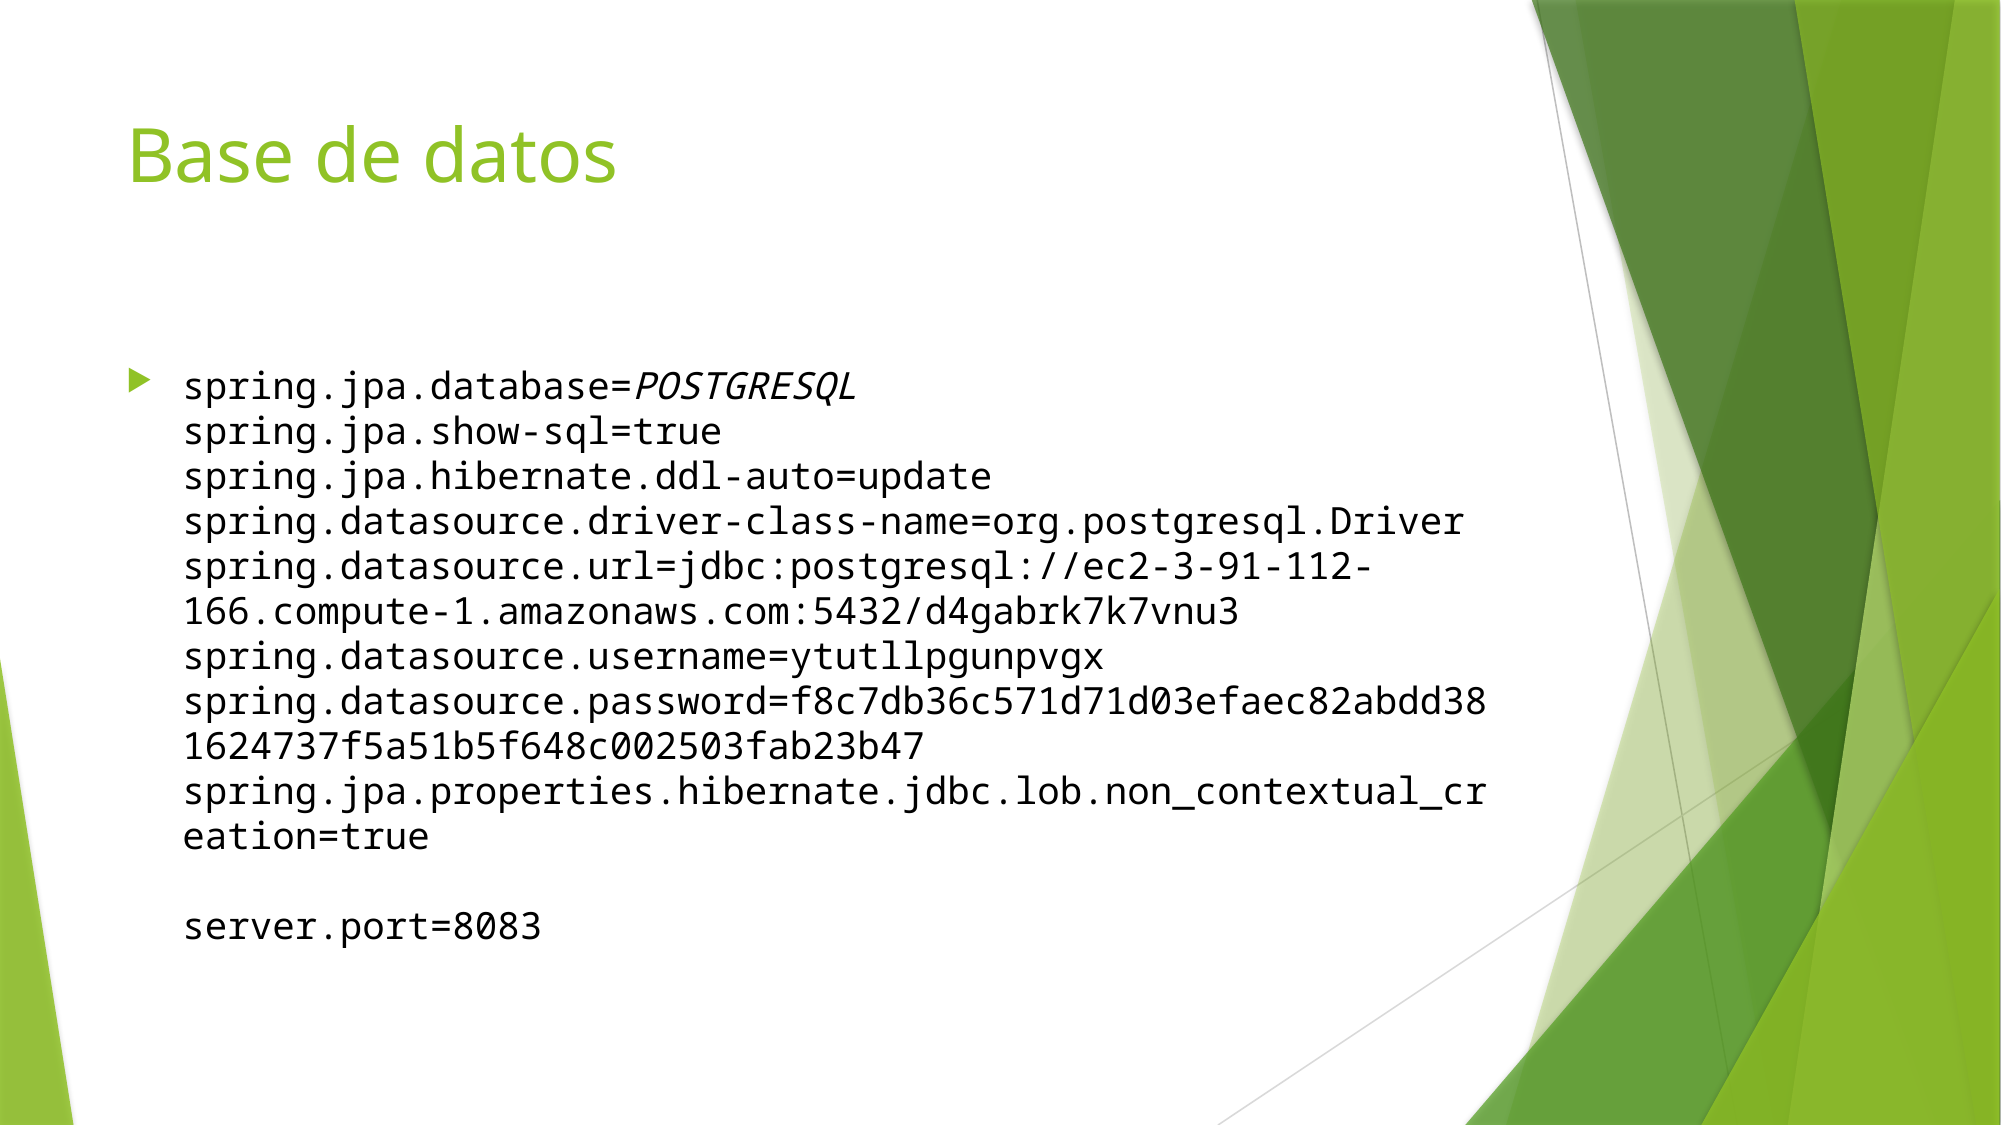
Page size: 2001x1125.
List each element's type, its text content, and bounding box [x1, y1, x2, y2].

list spring.jpa.database=POSTGRESQL spring.jpa.show-sql=true spring.jpa.hibernate.ddl-auto=update spring.datasource.driver-class-name=org.postgresql.Driver spring.datasource.url=jdbc:postgresql://ec2-3-91-112-166.compute-1.amazonaws.com:5432/d4gabrk7k7vnu3 spring.datasource.username=ytutllpgunpvgx spring.datasource.password=f8c7db36c571d71d03efaec82abdd381624737f5a51b5f648c002503fab23b47 spring.jpa.properties.hibernate.jdbc.lob.non_contextual_creation=true server.port=8083 [111, 354, 1522, 992]
title Base de datos [111, 99, 1522, 317]
